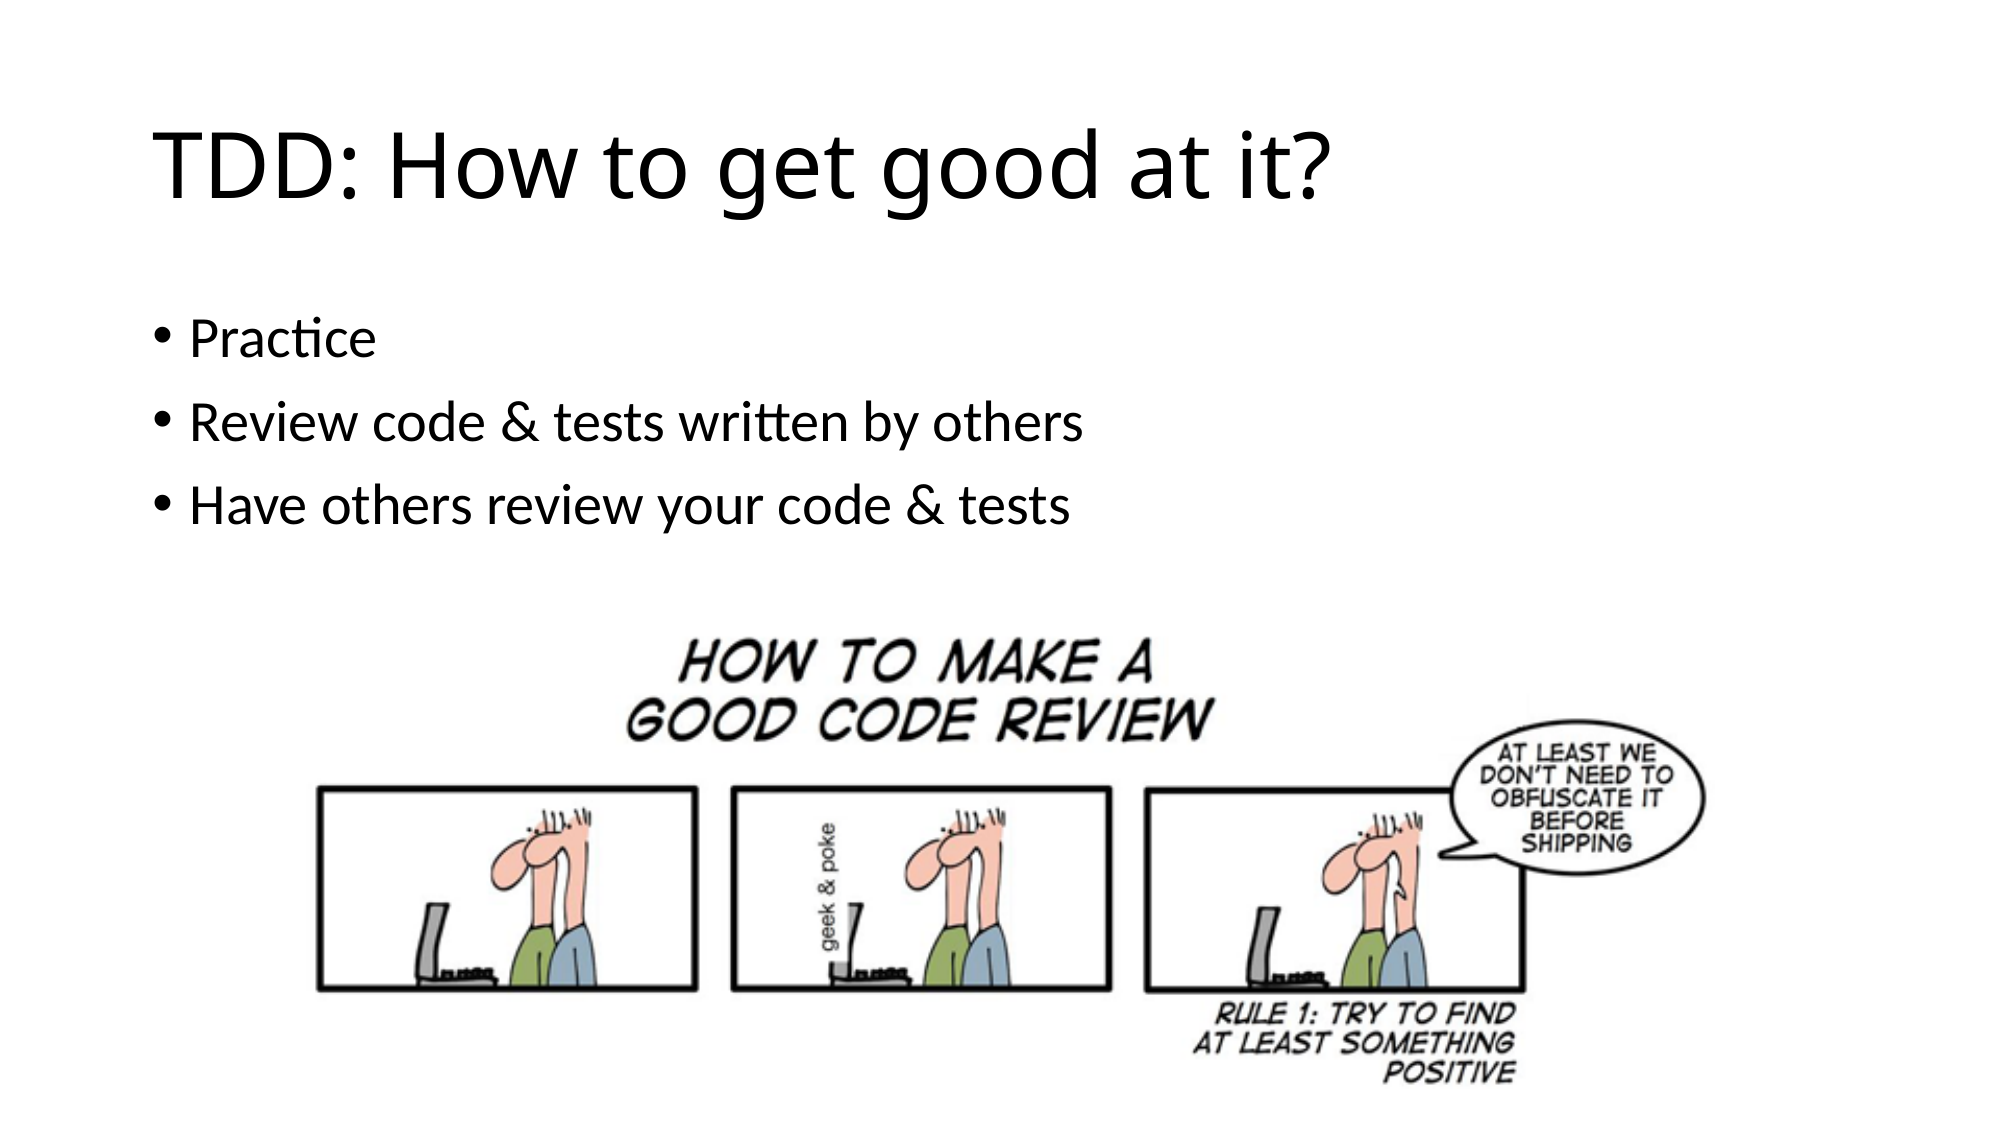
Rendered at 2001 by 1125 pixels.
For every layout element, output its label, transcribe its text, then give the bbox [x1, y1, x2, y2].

list Practice Review code & tests written by others Have others review your code & tests [137, 299, 1863, 1014]
picture [285, 621, 1715, 1089]
title TDD: How to get good at it? [137, 59, 1863, 278]
